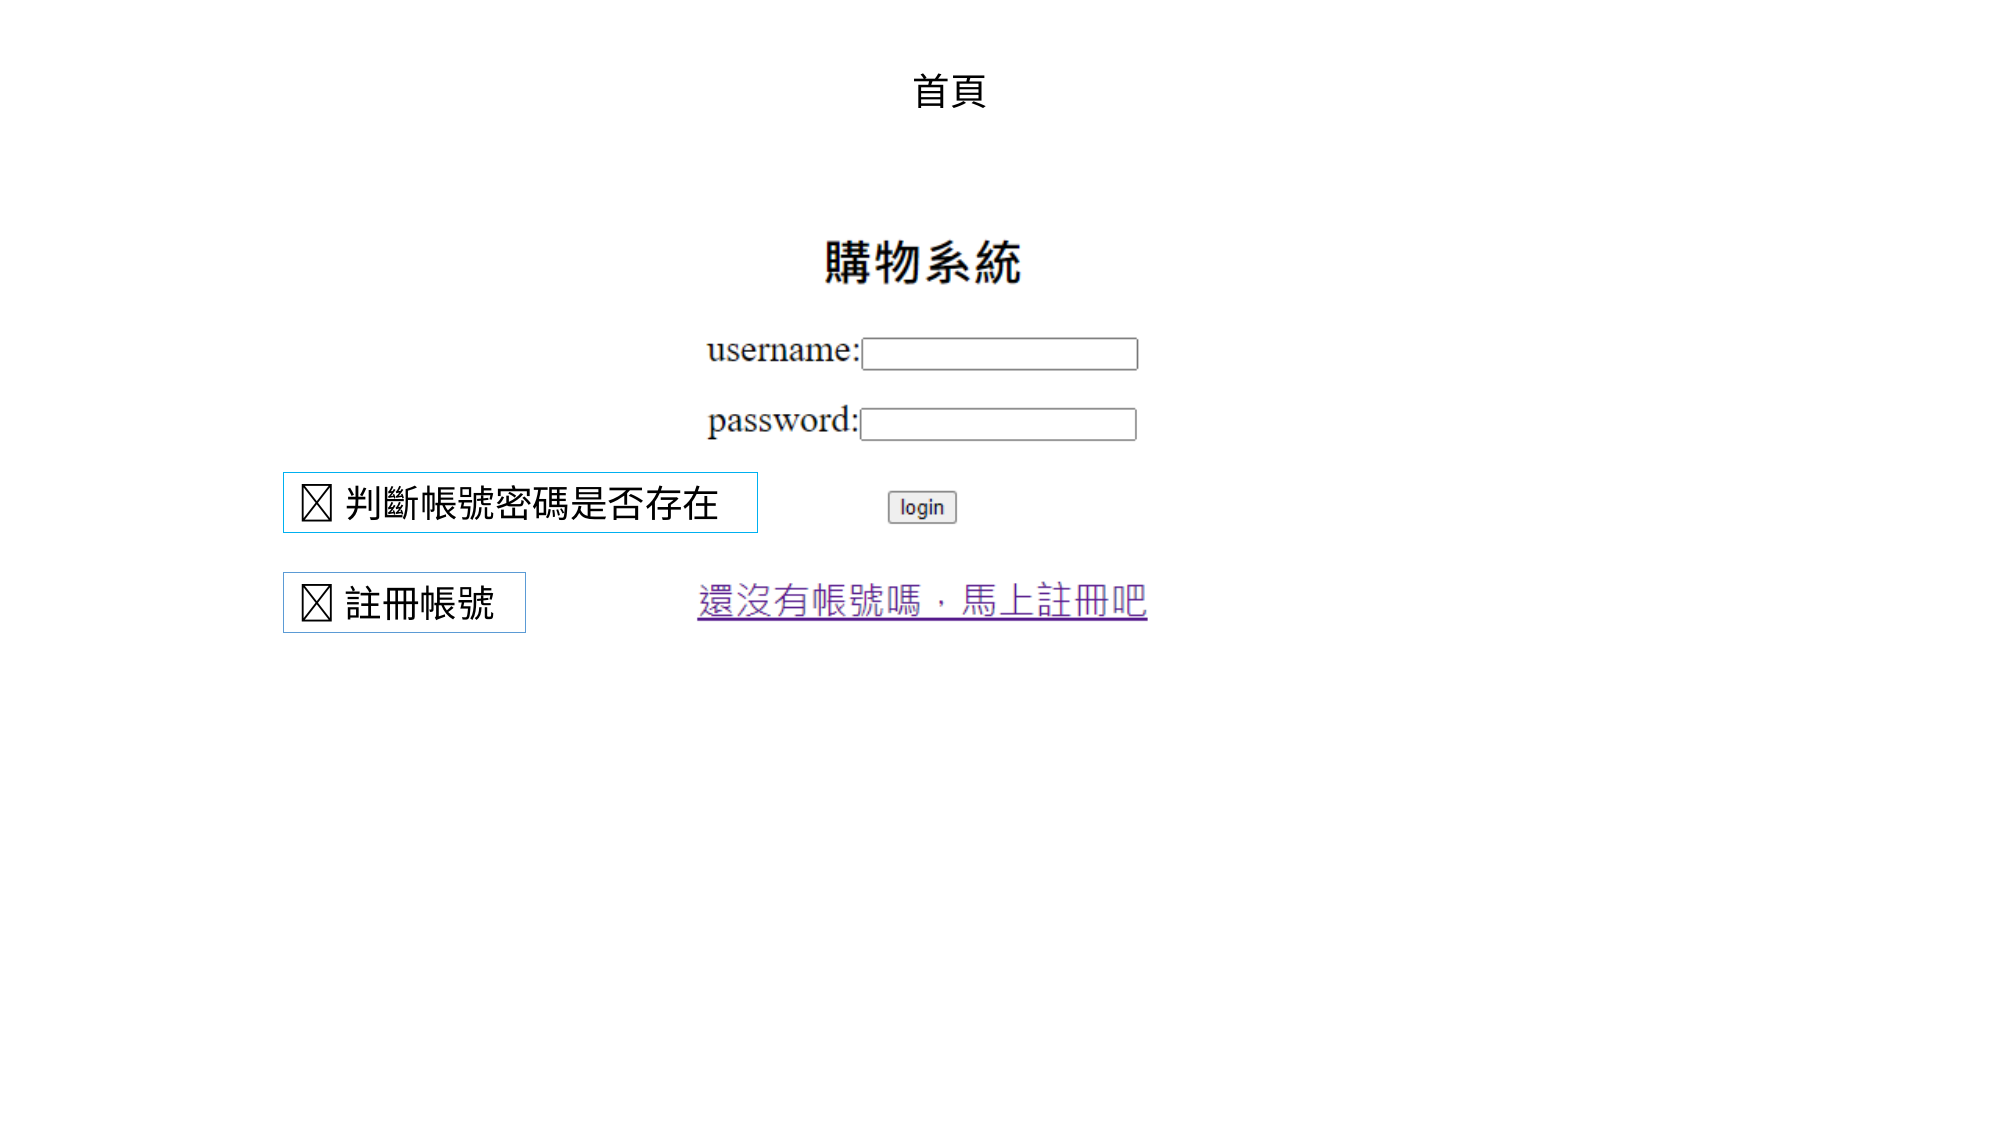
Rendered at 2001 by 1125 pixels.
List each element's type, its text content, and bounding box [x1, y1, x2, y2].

picture [285, 474, 756, 531]
picture [283, 208, 1661, 884]
text_box 首頁 [897, 60, 1021, 121]
